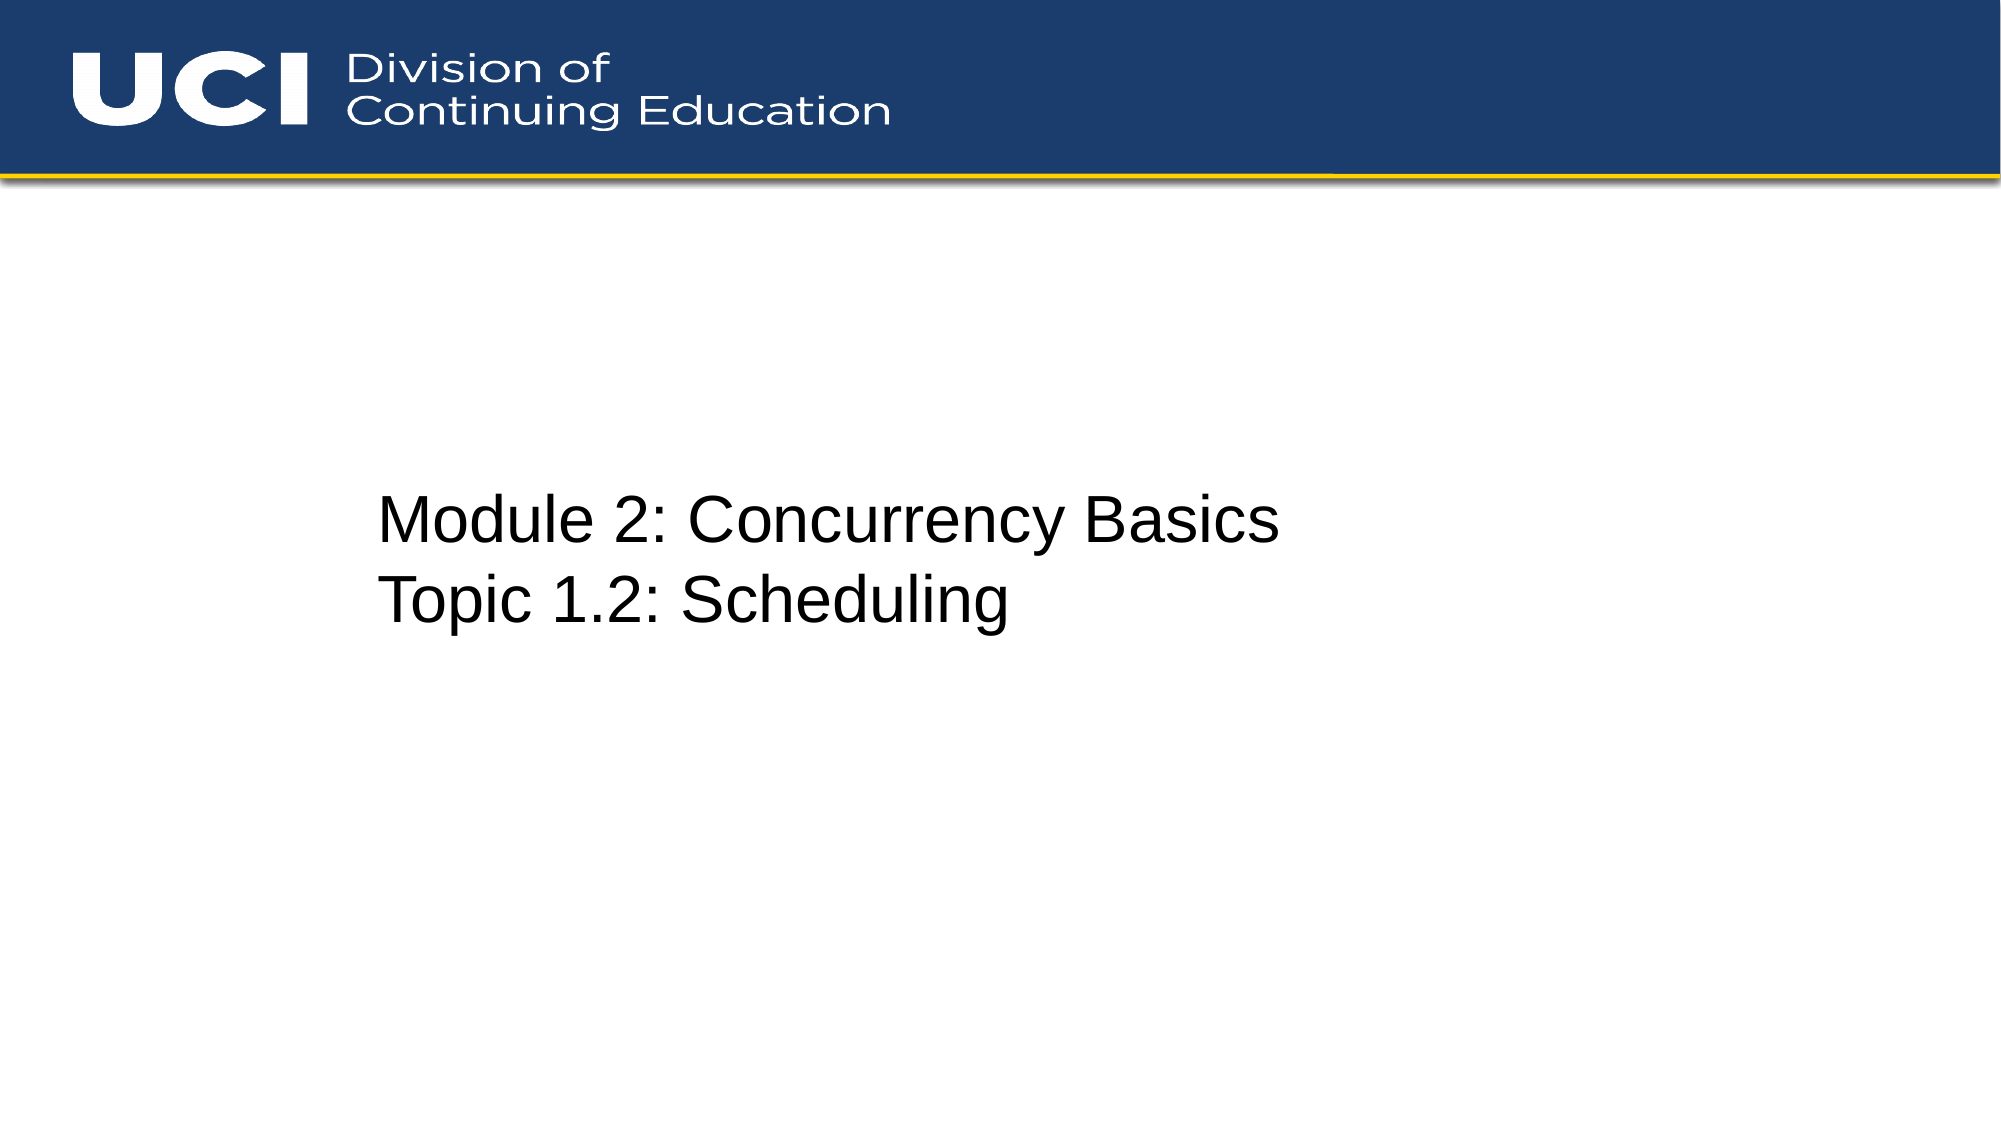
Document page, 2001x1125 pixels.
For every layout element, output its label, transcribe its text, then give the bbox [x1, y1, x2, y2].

picture [73, 51, 889, 131]
text_box Module 2: Concurrency Basics Topic 1.2: Scheduling [362, 375, 1638, 738]
